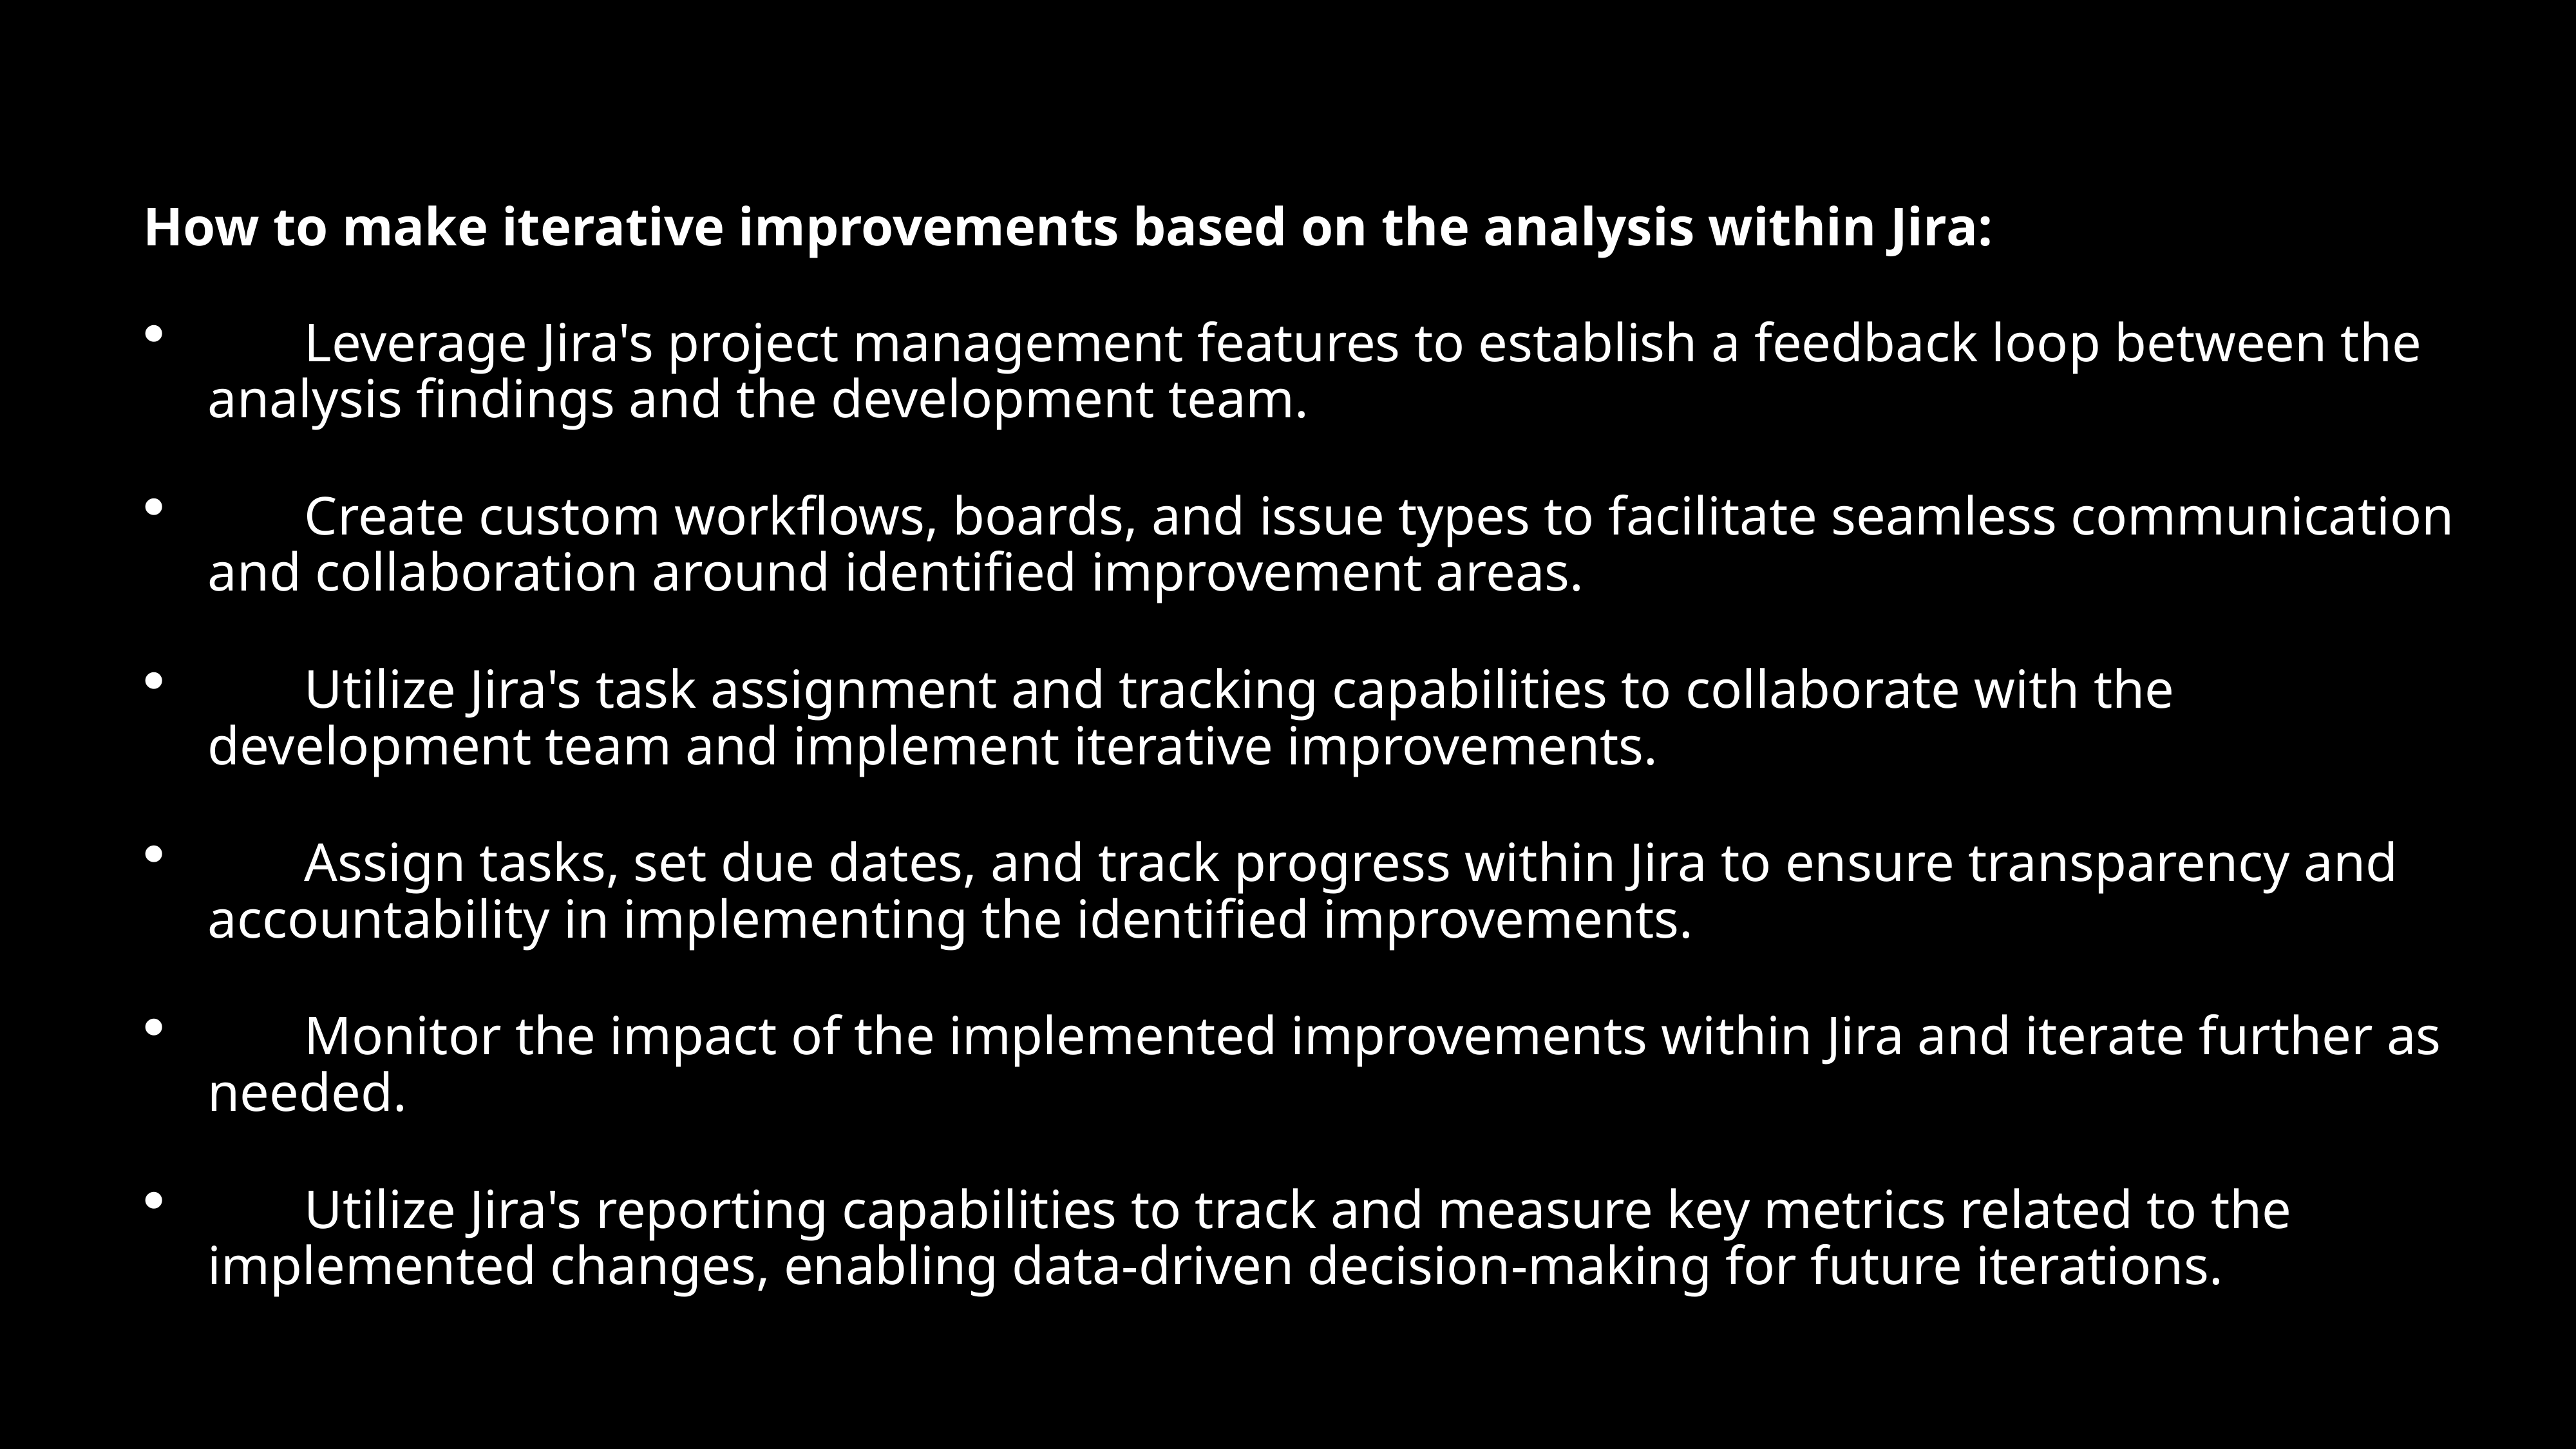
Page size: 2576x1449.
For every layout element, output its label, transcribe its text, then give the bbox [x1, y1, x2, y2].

list How to make iterative improvements based on the analysis within Jira: Leverage Jira's project management features to establish a feedback loop between the analysis findings and the development team. Create custom workflows, boards, and issue types to facilitate seamless communication and collaboration around identified improvement areas. Utilize Jira's task assignment and tracking capabilities to collaborate with the development team and implement iterative improvements. Assign tasks, set due dates, and track progress within Jira to ensure transparency and accountability in implementing the identified improvements. Monitor the impact of the implemented improvements within Jira and iterate further as needed. Utilize Jira's reporting capabilities to track and measure key metrics related to the implemented changes, enabling data-driven decision-making for future iterations. [137, 55, 2517, 1434]
